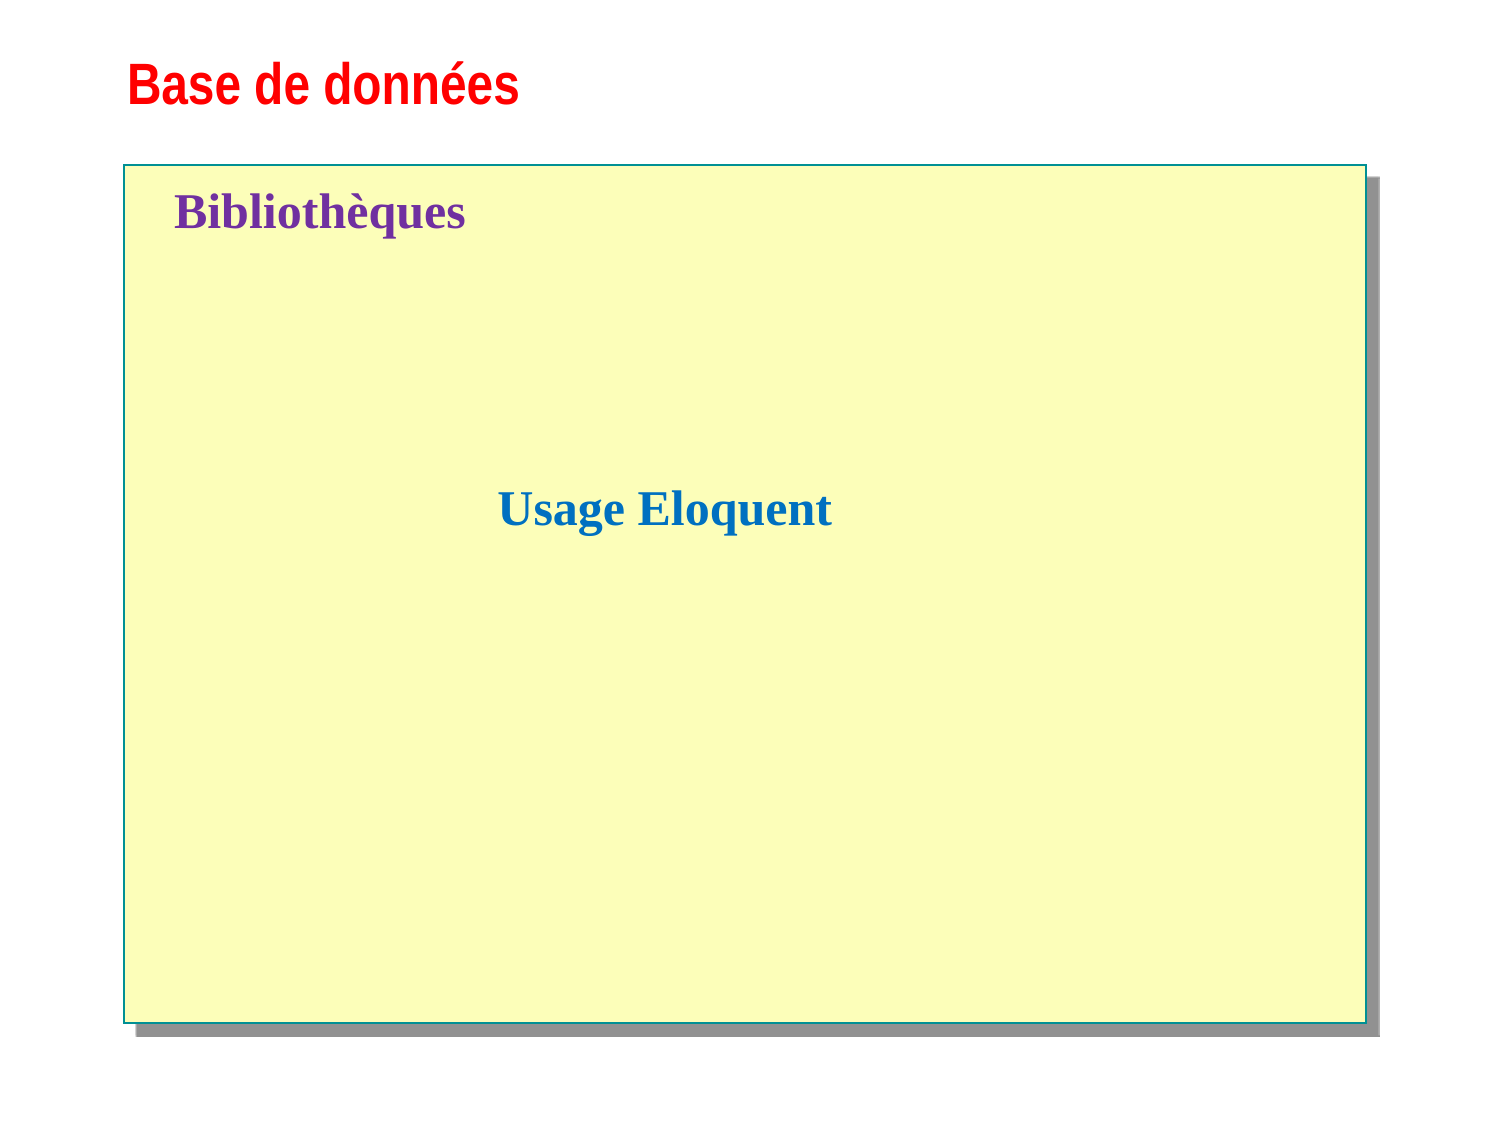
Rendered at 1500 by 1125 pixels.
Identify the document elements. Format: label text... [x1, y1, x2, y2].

text_box Usage Eloquent [482, 467, 979, 543]
text_box Bibliothèques [159, 171, 731, 247]
title Base de données [112, 19, 1456, 158]
